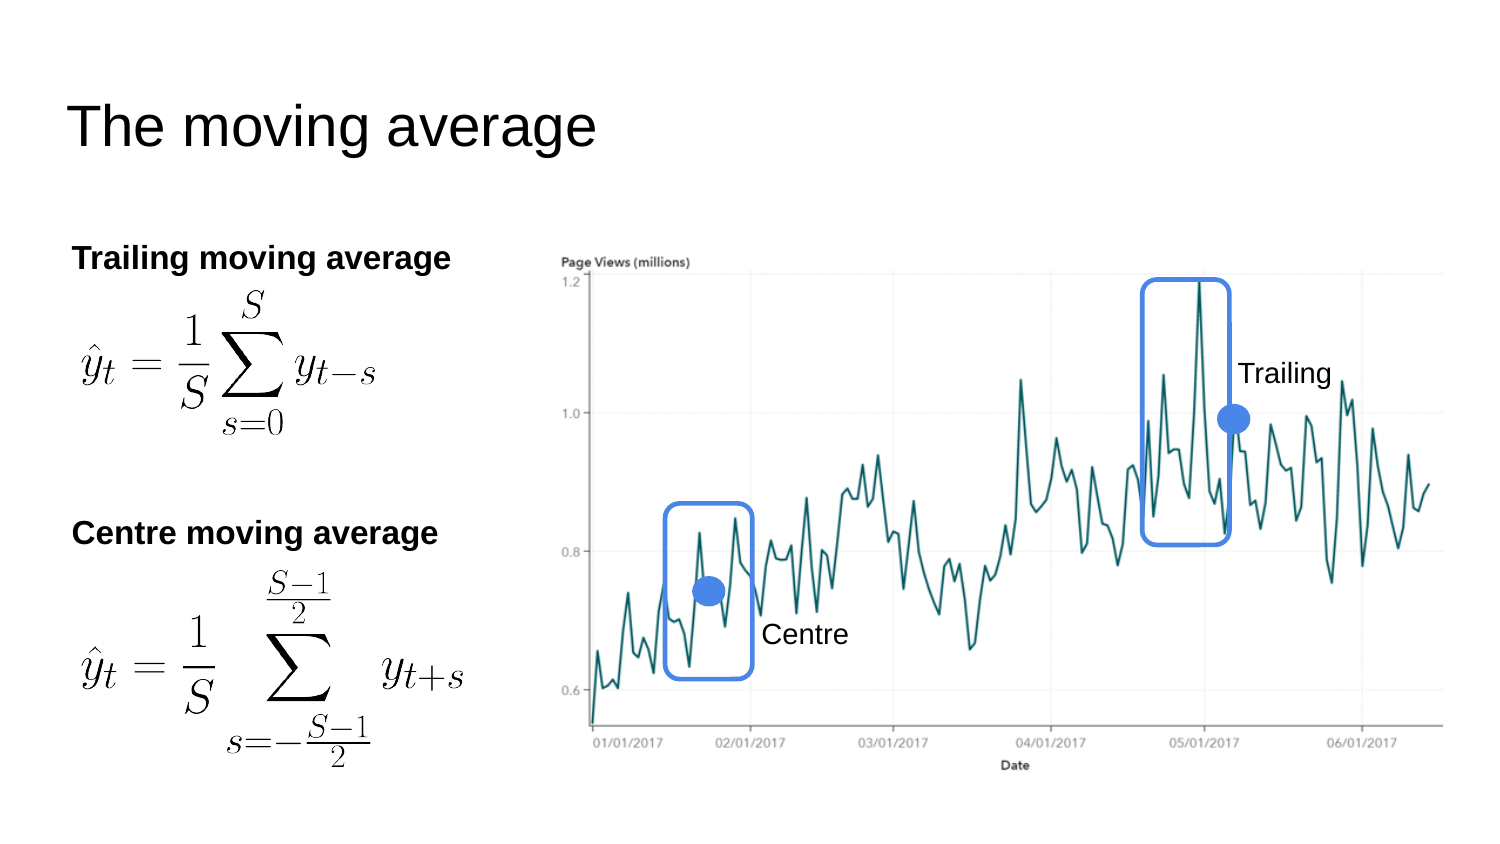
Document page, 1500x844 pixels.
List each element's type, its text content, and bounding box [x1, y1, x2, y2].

text_box Centre moving average [56, 508, 473, 554]
picture [81, 290, 376, 435]
picture [558, 253, 1450, 777]
picture [81, 569, 463, 767]
title The moving average [51, 72, 1449, 167]
text_box Trailing moving average [56, 233, 473, 279]
